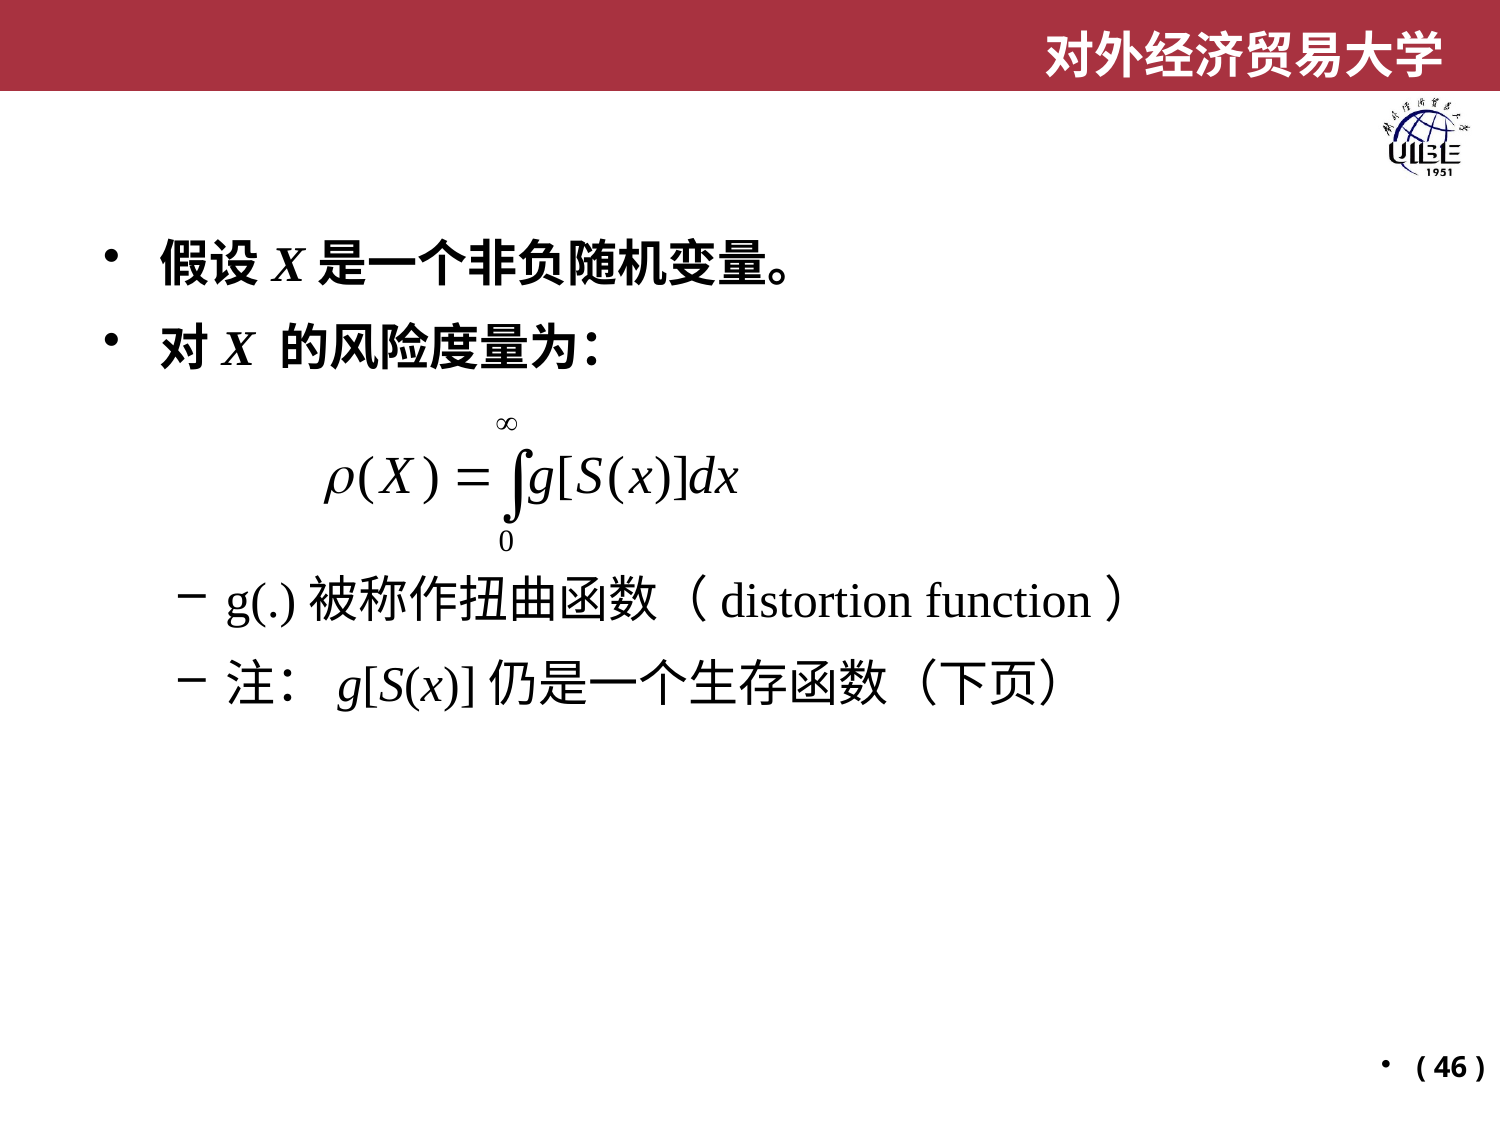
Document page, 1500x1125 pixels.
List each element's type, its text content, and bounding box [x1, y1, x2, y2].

slide_number ( 46 ) [1149, 1024, 1500, 1103]
list 假设X是一个非负随机变量。 对X 的风险度量为： g(.)被称作扭曲函数（distortion function） 注：g[S(x)]仍是一个生存函数（下页） [88, 523, 1400, 1071]
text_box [313, 399, 751, 566]
list 假设X是一个非负随机变量。 对X 的风险度量为： g(.)被称作扭曲函数（distortion function） 注：g[S(x)]仍是一个生存函数（下页） [88, 200, 1400, 522]
picture [0, 0, 1500, 182]
